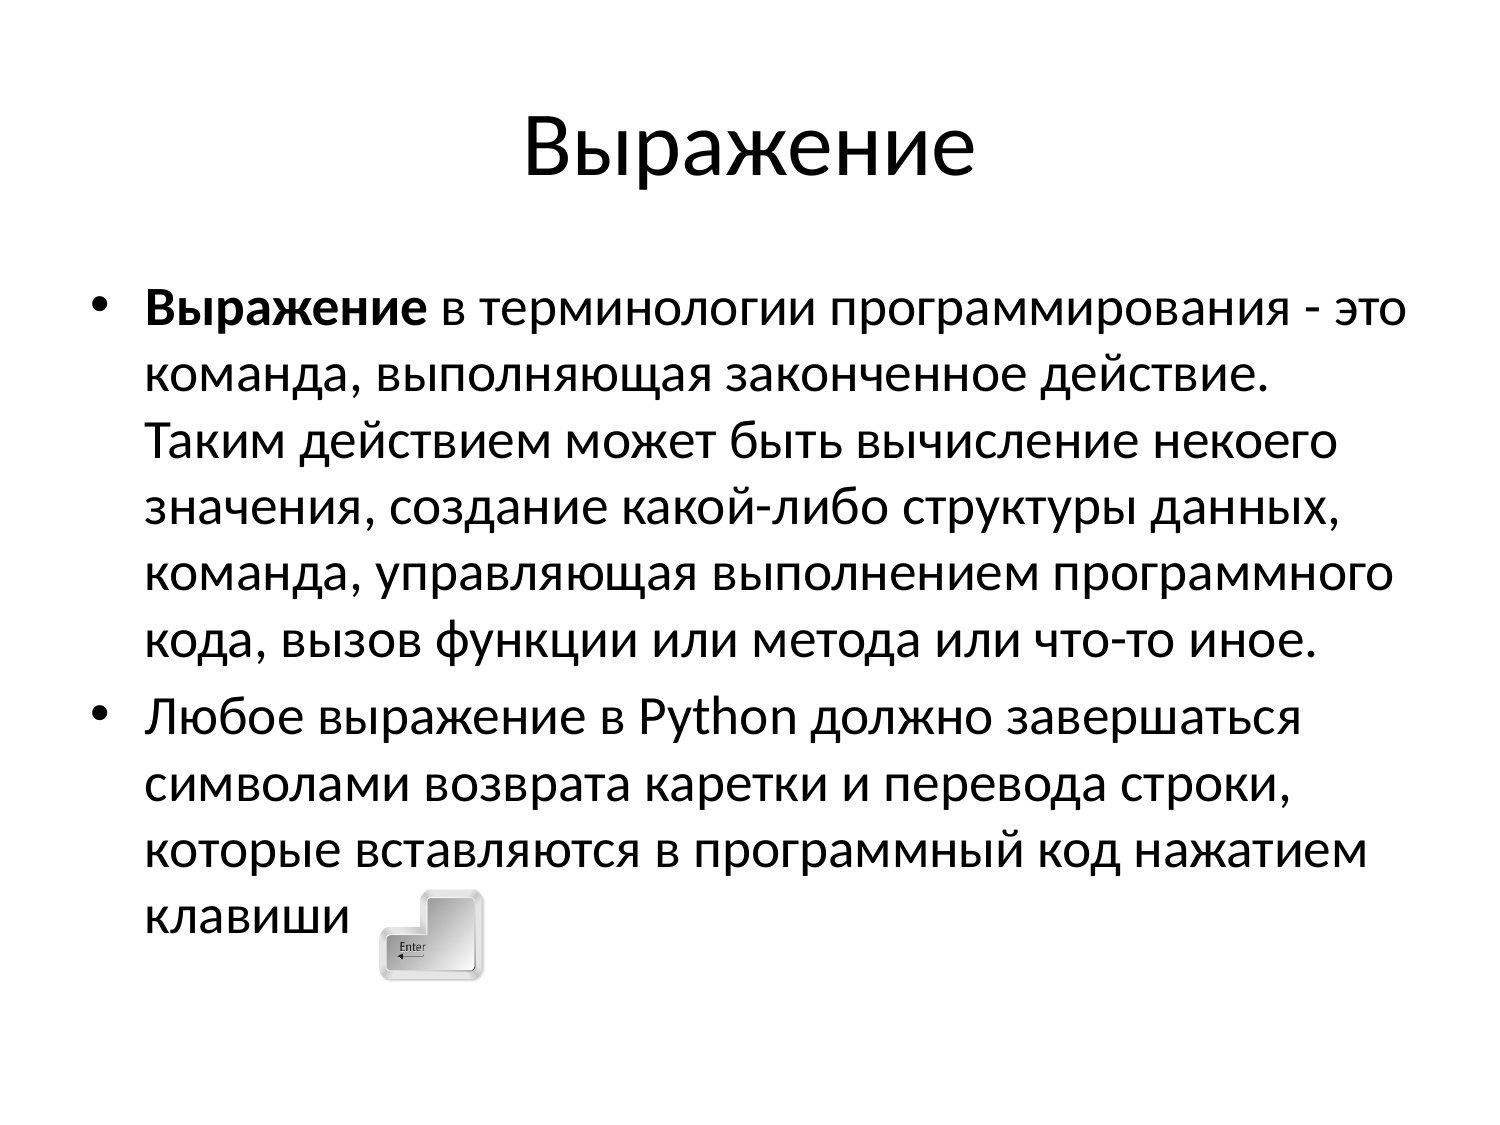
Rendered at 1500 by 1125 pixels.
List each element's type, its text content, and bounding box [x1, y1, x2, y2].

picture [371, 881, 491, 986]
list Выражение в терминологии программирования - это команда, выполняющая законченное действие. Таким действием может быть вычисление некоего значения, создание какой-либо структуры данных, команда, управляющая выполнением программного кода, вызов функции или метода или что-то иное. Любое выражение в Python должно завершаться символами возврата каретки и перевода строки, которые вставляются в программный код нажатием клавиши [75, 262, 1425, 1005]
title Выражение [75, 45, 1425, 233]
